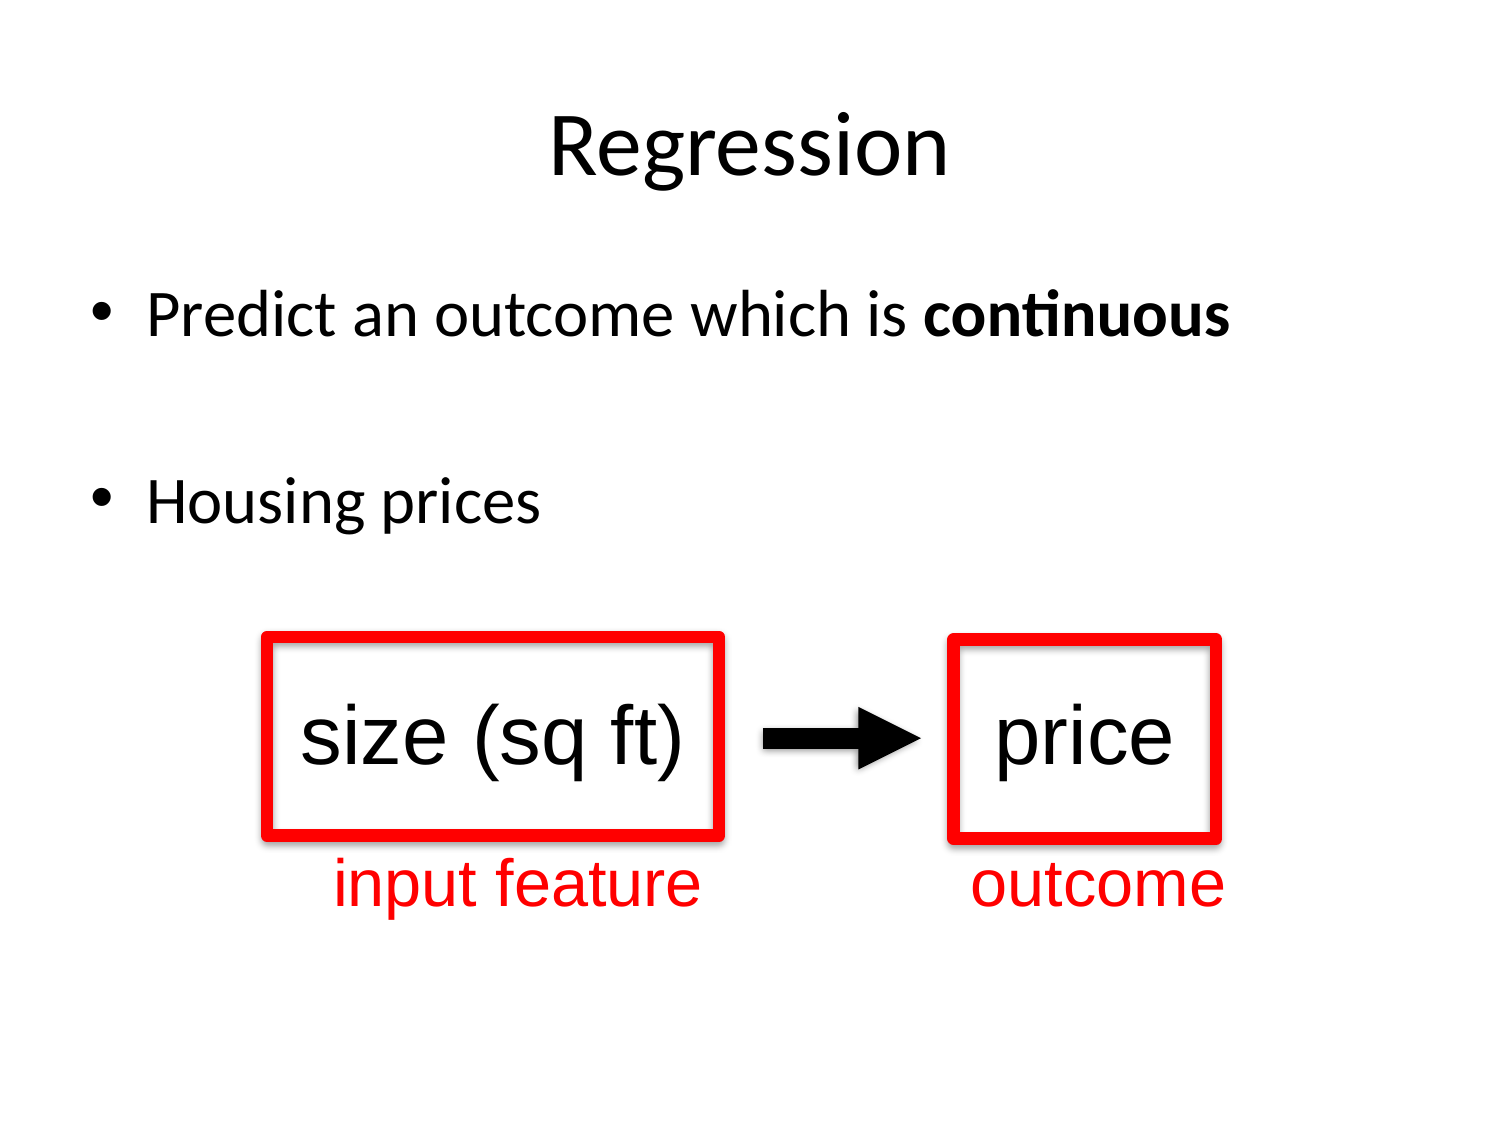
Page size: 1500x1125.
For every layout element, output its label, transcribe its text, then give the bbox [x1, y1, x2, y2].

title Regression [75, 45, 1425, 233]
text_box [953, 639, 1217, 832]
list Predict an outcome which is continuous Housing prices [75, 262, 1425, 576]
text_box [266, 636, 720, 836]
text_box input feature [304, 832, 732, 928]
text_box outcome [884, 832, 1312, 928]
